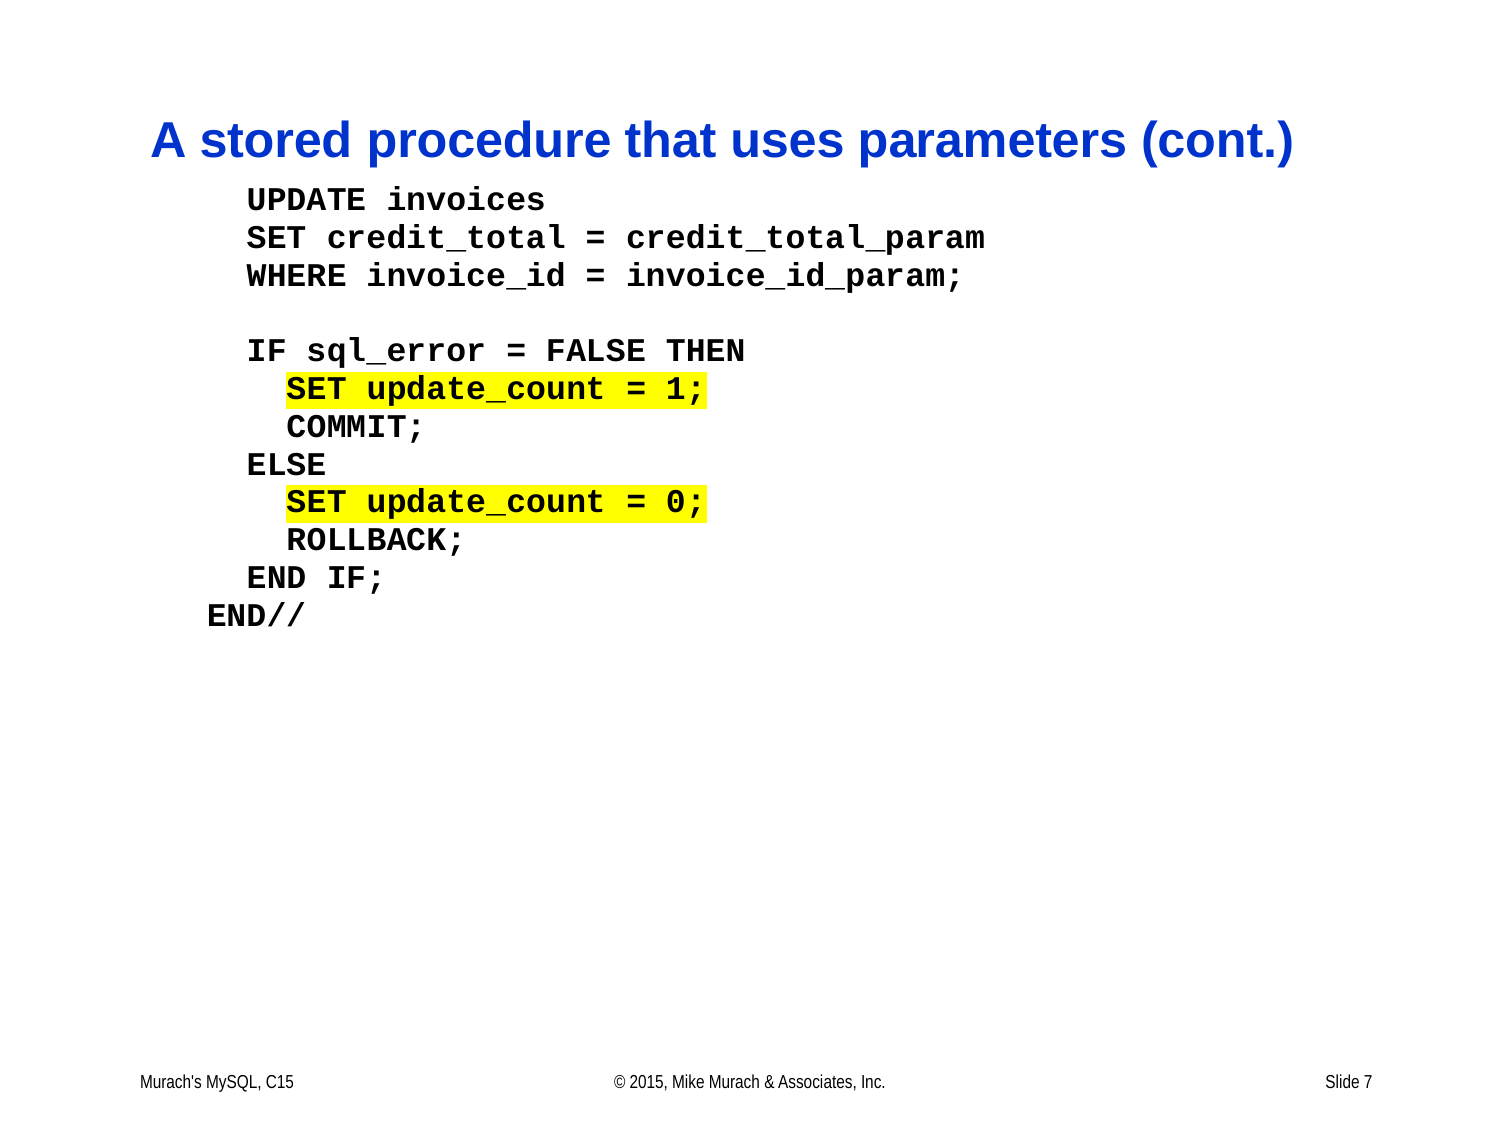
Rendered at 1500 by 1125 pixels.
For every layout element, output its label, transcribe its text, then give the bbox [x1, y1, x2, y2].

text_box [149, 112, 1351, 676]
footer © 2015, Mike Murach & Associates, Inc. [474, 1024, 1026, 1101]
slide_number Slide 7 [1074, 1024, 1388, 1101]
slide_number Murach's MySQL, C15 [124, 1024, 451, 1101]
